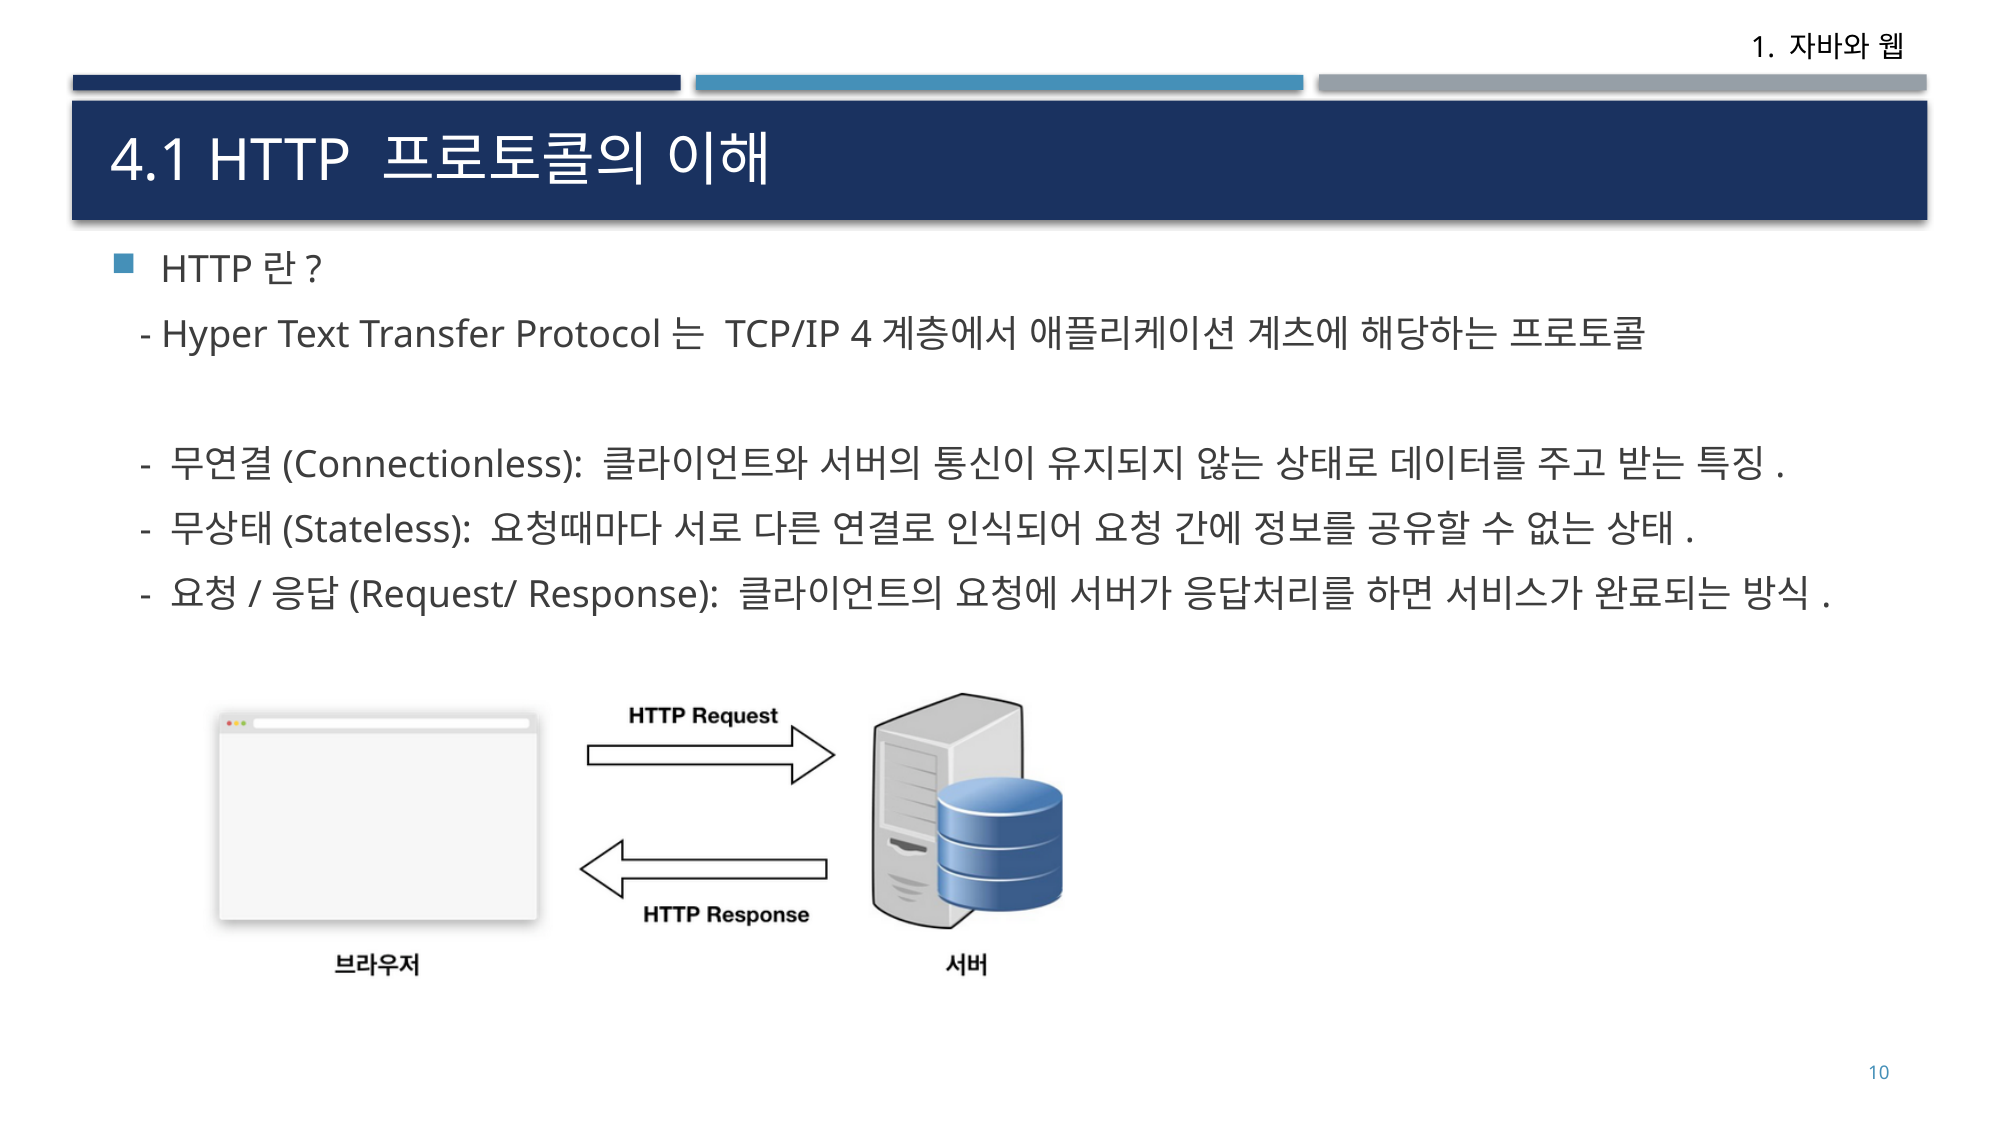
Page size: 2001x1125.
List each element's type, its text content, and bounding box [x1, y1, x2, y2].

slide_number 10 [1732, 1043, 1905, 1104]
list HTTP란? - Hyper Text Transfer Protocol는 TCP/IP 4계층에서 애플리케이션 계츠에 해당하는 프로토콜 - 무연결(Connectionless): 클라이언트와 서버의 통신이 유지되지 않는 상태로 데이터를 주고 받는 특징. - 무상태(Stateless): 요청때마다 서로 다른 연결로 인식되어 요청 간에 정보를 공유할 수 없는 상태. - 요청/응답(Request/ Response): 클라이언트의 요청에 서버가 응답처리를 하면 서비스가 완료되는 방식. [95, 237, 1905, 1030]
title 4.1 HTTP 프로토콜의 이해 [95, 115, 1905, 200]
picture [203, 653, 1082, 1014]
